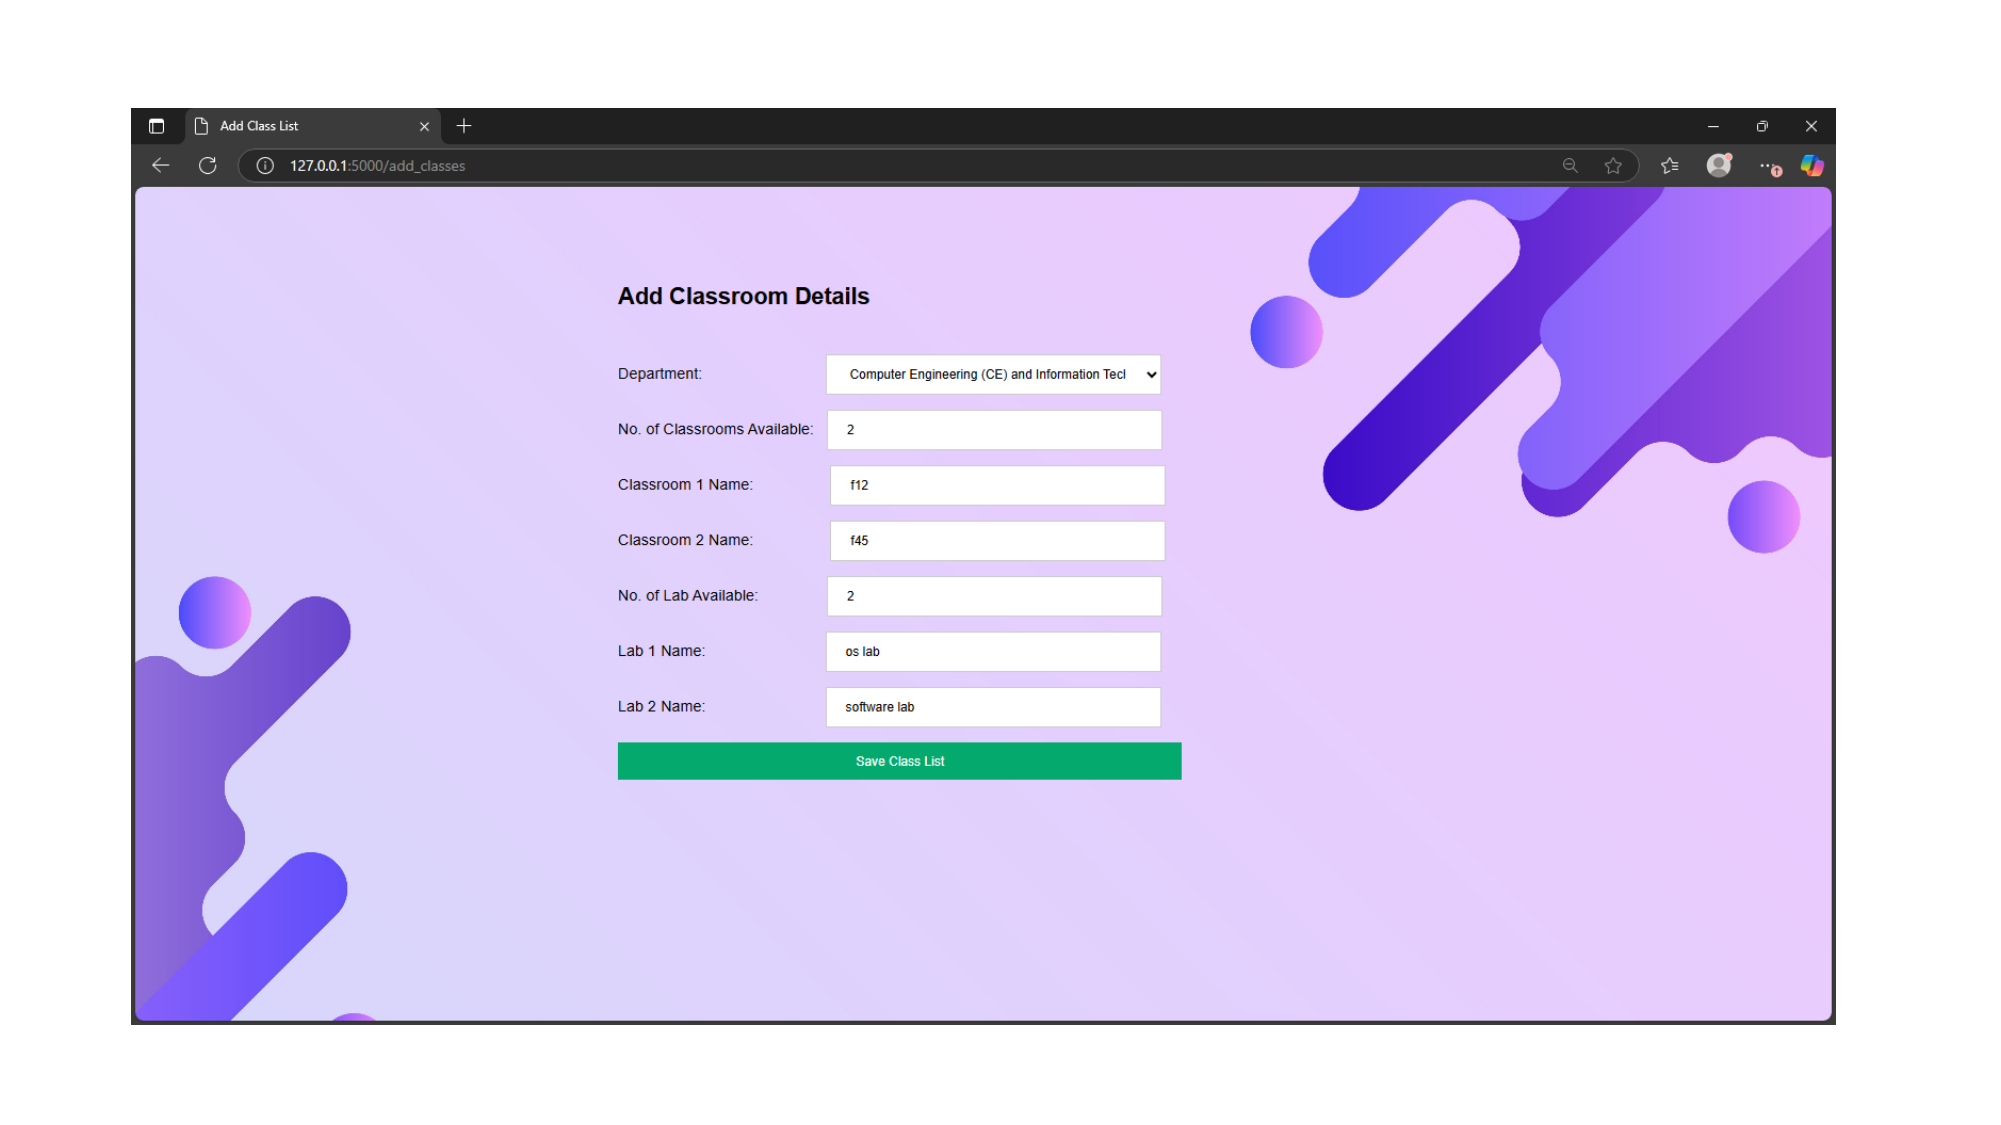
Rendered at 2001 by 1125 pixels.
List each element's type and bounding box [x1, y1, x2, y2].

picture [131, 108, 1836, 1025]
